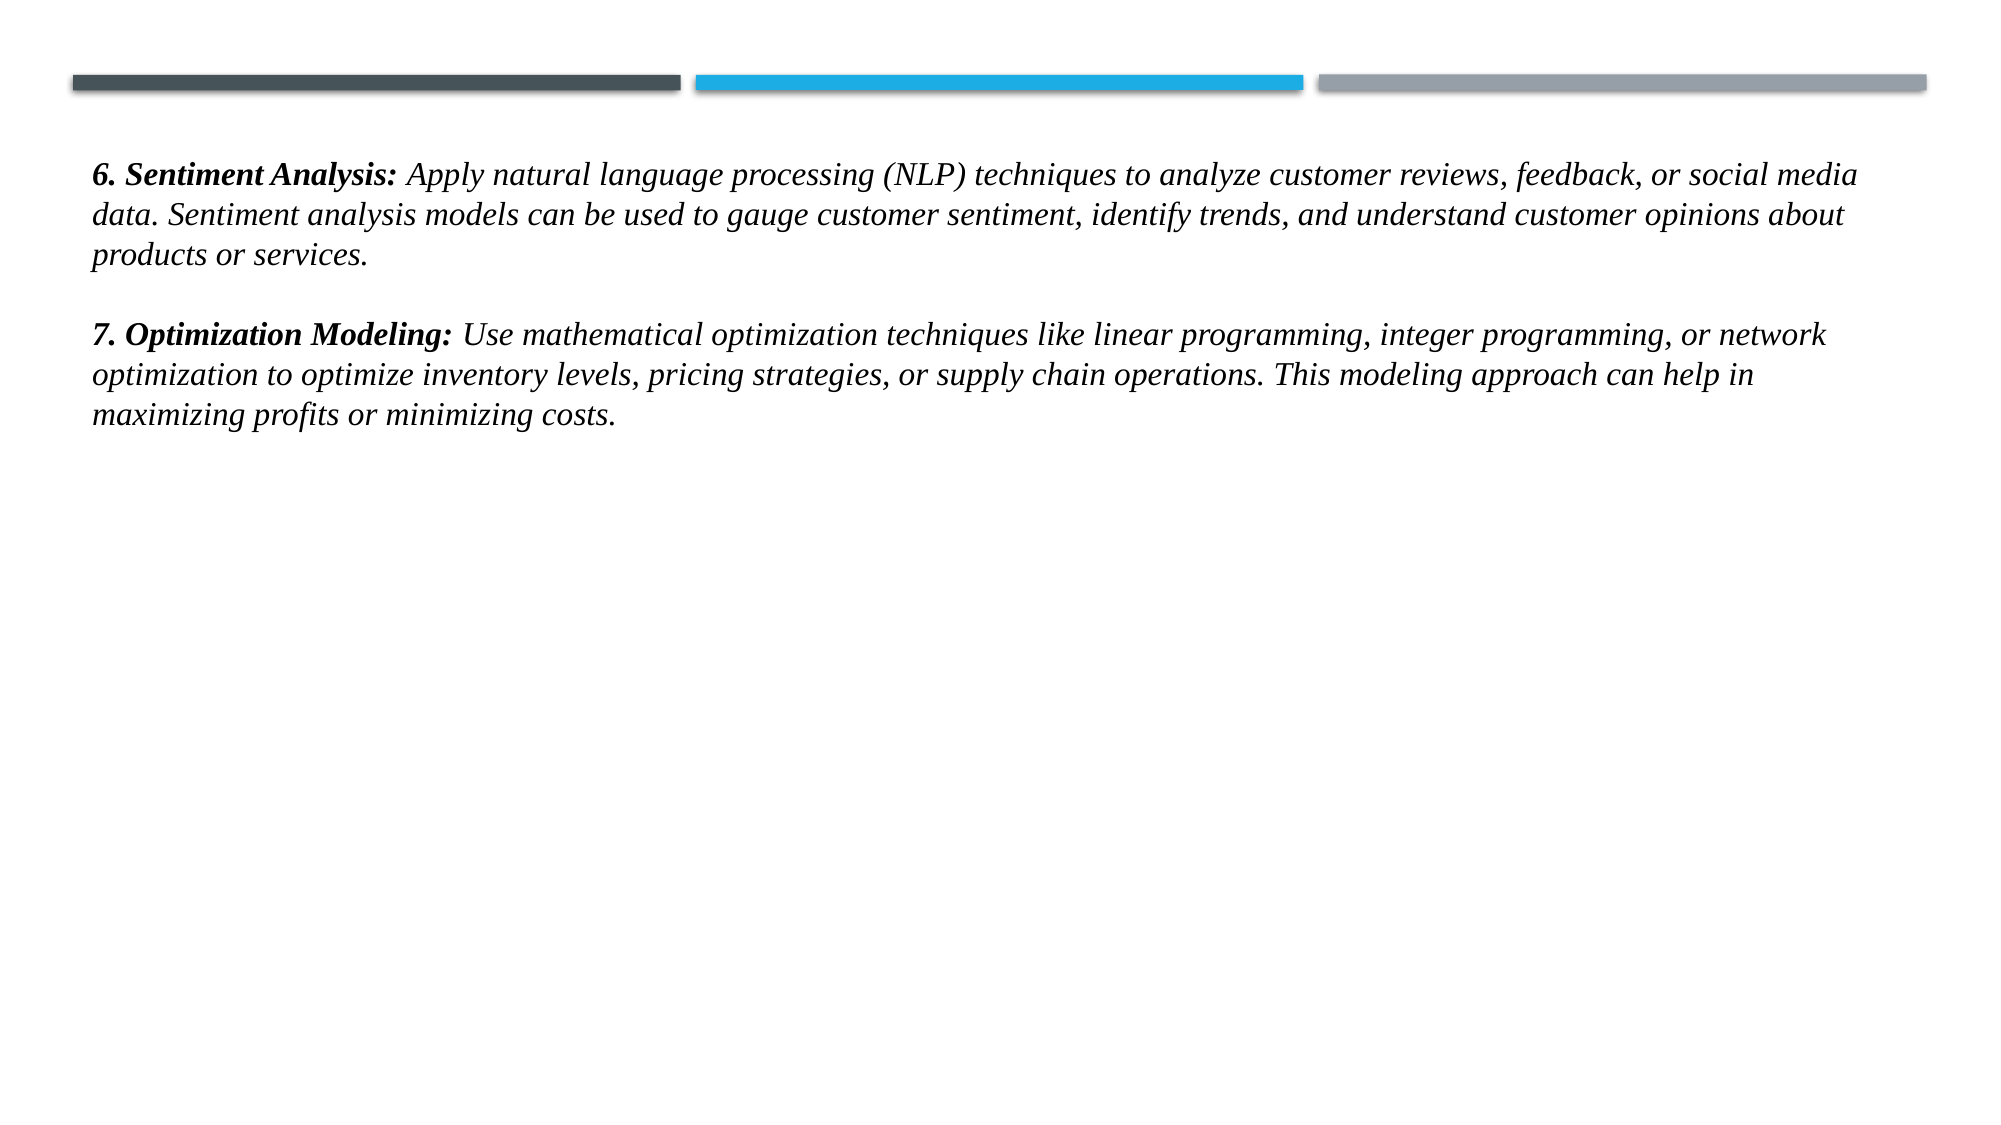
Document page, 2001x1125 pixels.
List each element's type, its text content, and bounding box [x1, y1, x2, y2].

text_box 6. Sentiment Analysis: Apply natural language processing (NLP) techniques to analyze customer reviews, feedback, or social media data. Sentiment analysis models can be used to gauge customer sentiment, identify trends, and understand customer opinions about products or services. 7. Optimization Modeling: Use mathematical optimization techniques like linear programming, integer programming, or network optimization to optimize inventory levels, pricing strategies, or supply chain operations. This modeling approach can help in maximizing profits or minimizing costs. [77, 104, 1923, 479]
